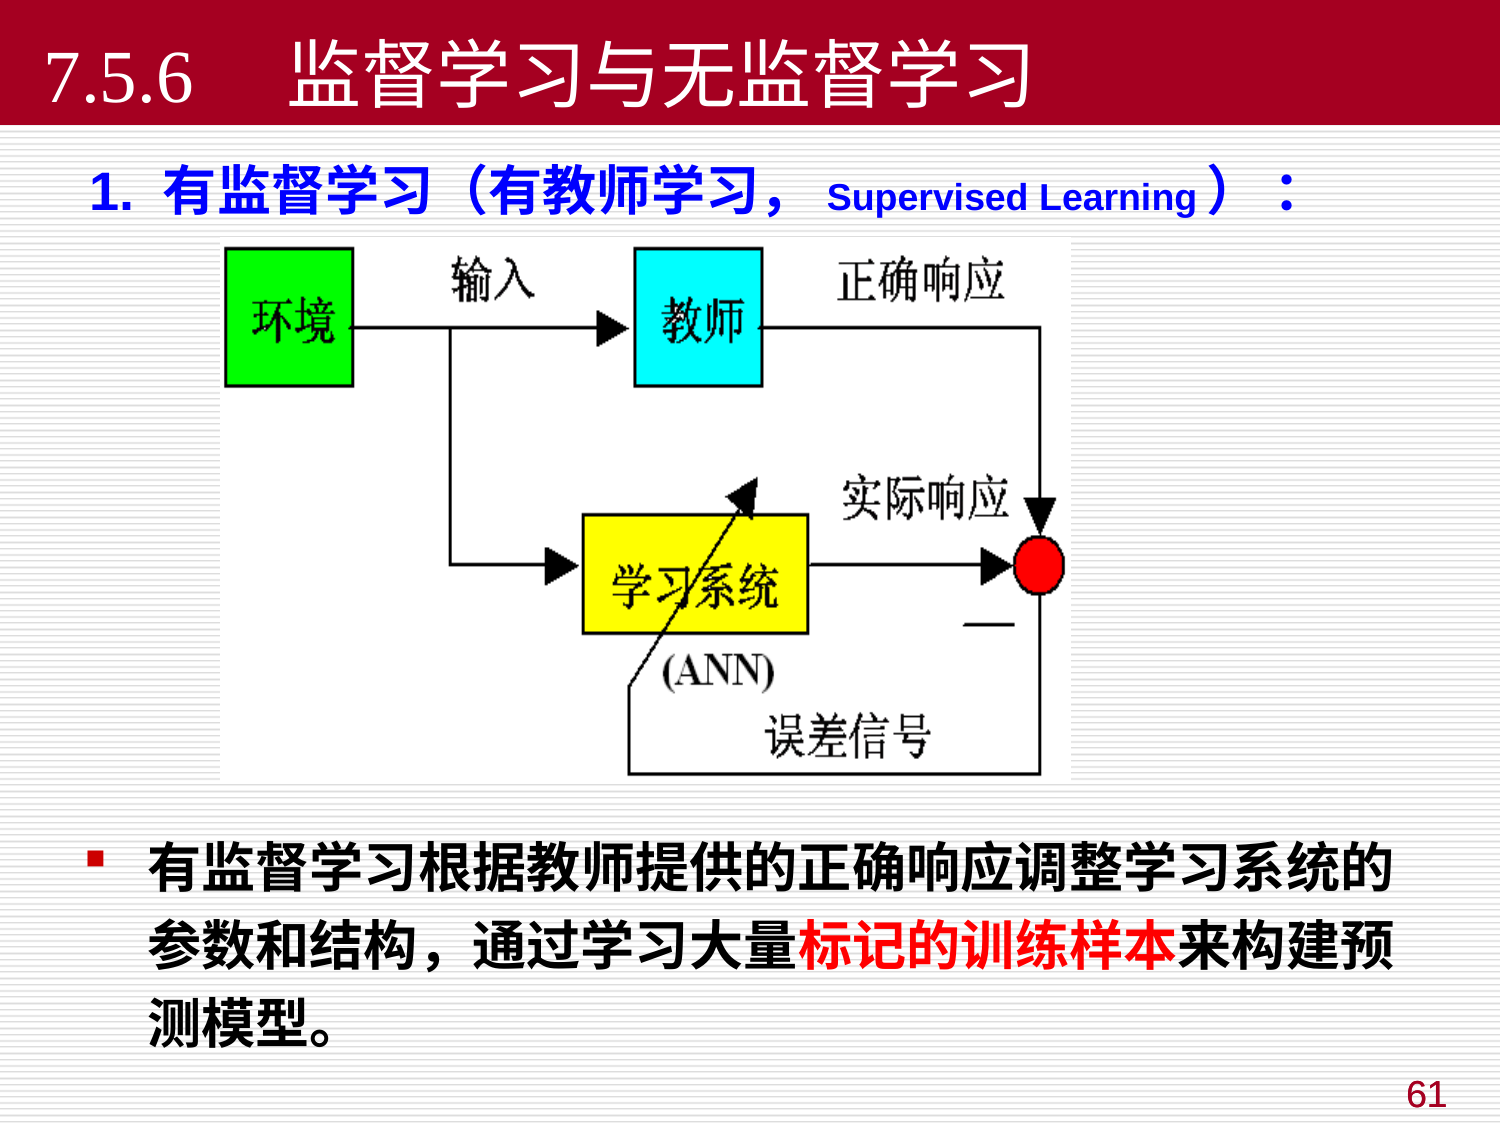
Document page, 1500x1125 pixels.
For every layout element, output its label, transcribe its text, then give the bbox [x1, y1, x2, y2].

text_box 1. 有监督学习（有教师学习，Supervised Learning） ： [74, 135, 1425, 952]
text_box 7.5.6 监督学习与无监督学习 [0, 0, 1500, 125]
text_box 有监督学习根据教师提供的正确响应调整学习系统的参数和结构，通过学习大量标记的训练样本来构建预测模型。 [68, 813, 1419, 1088]
picture [0, 125, 1500, 1125]
text_box 61 [1137, 1062, 1463, 1122]
